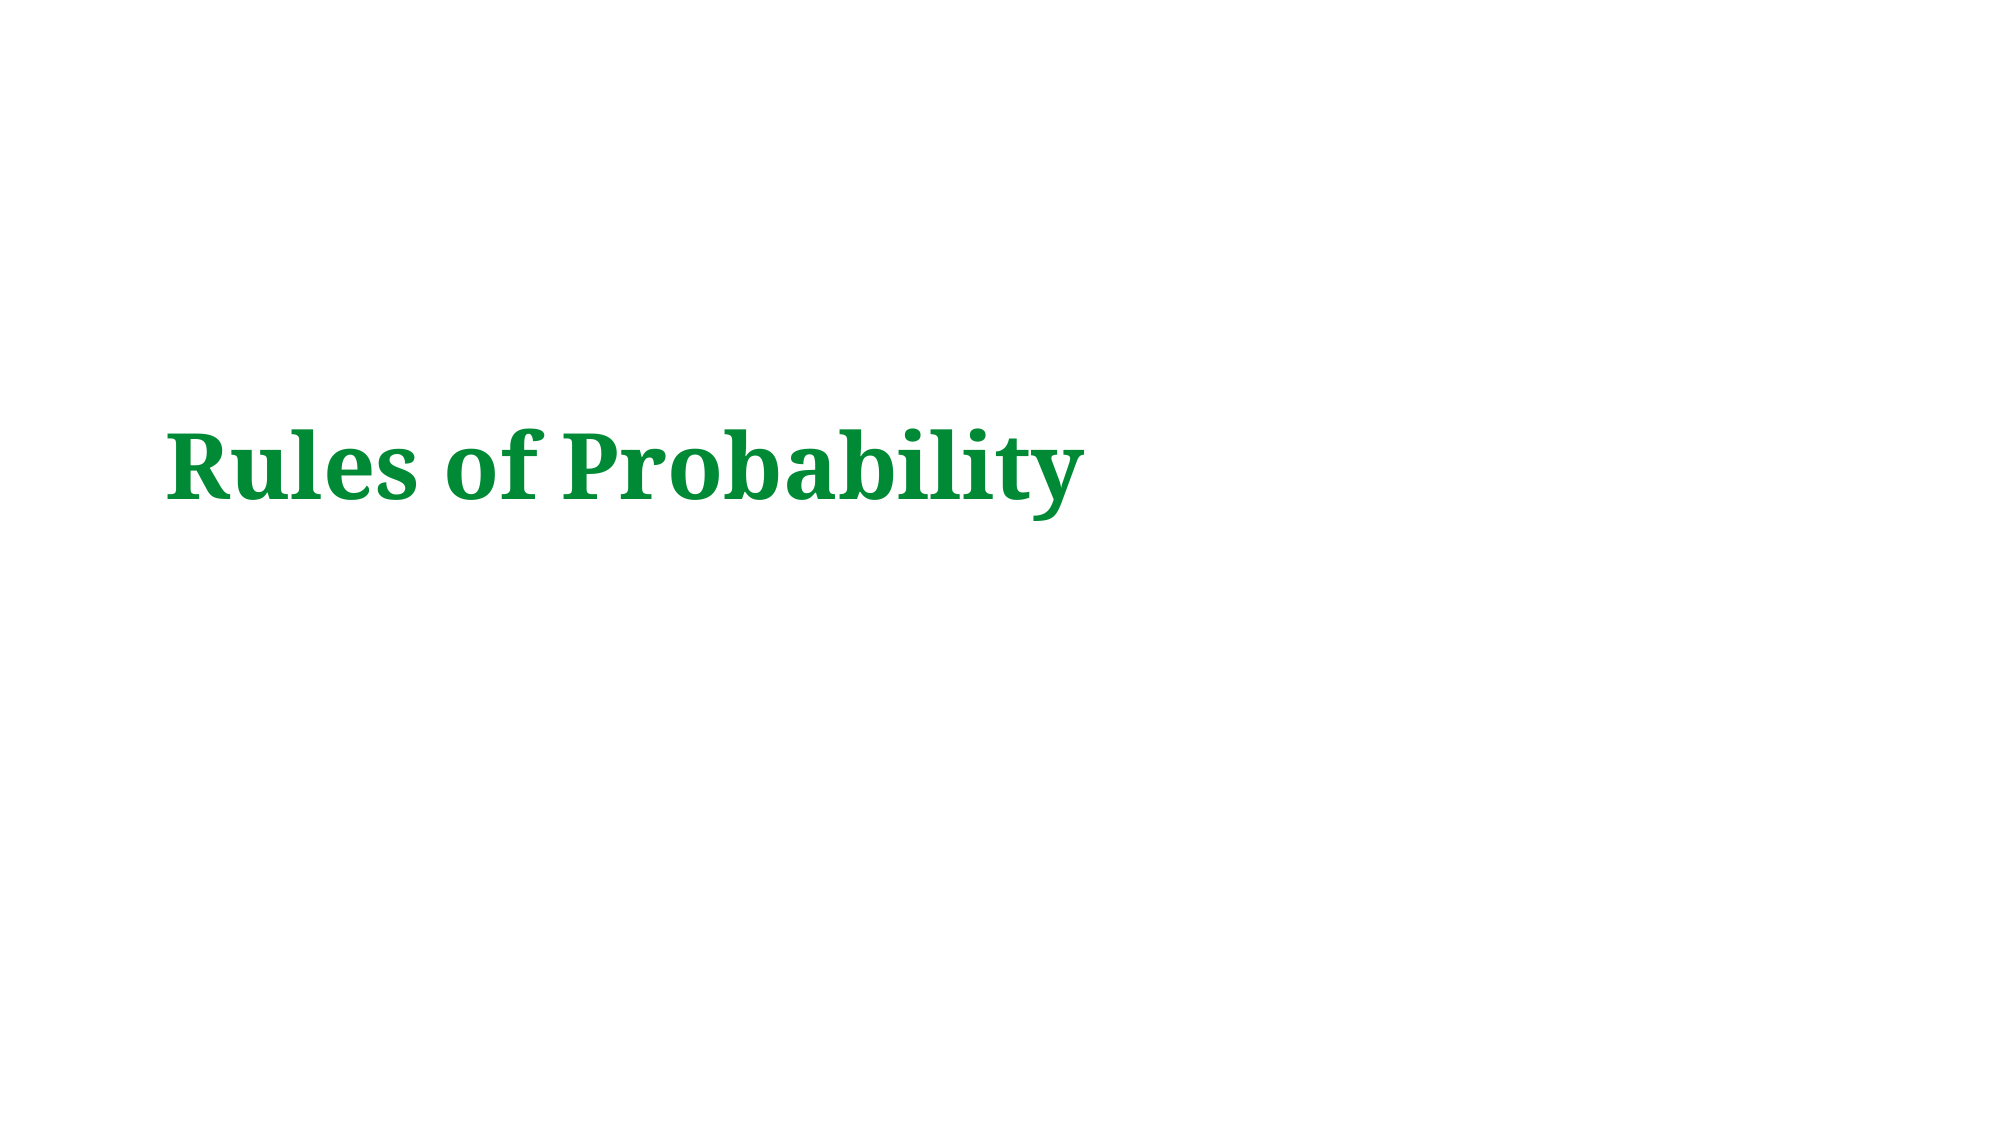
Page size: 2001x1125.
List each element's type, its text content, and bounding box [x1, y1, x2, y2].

title Rules of Probability [150, 349, 1850, 591]
